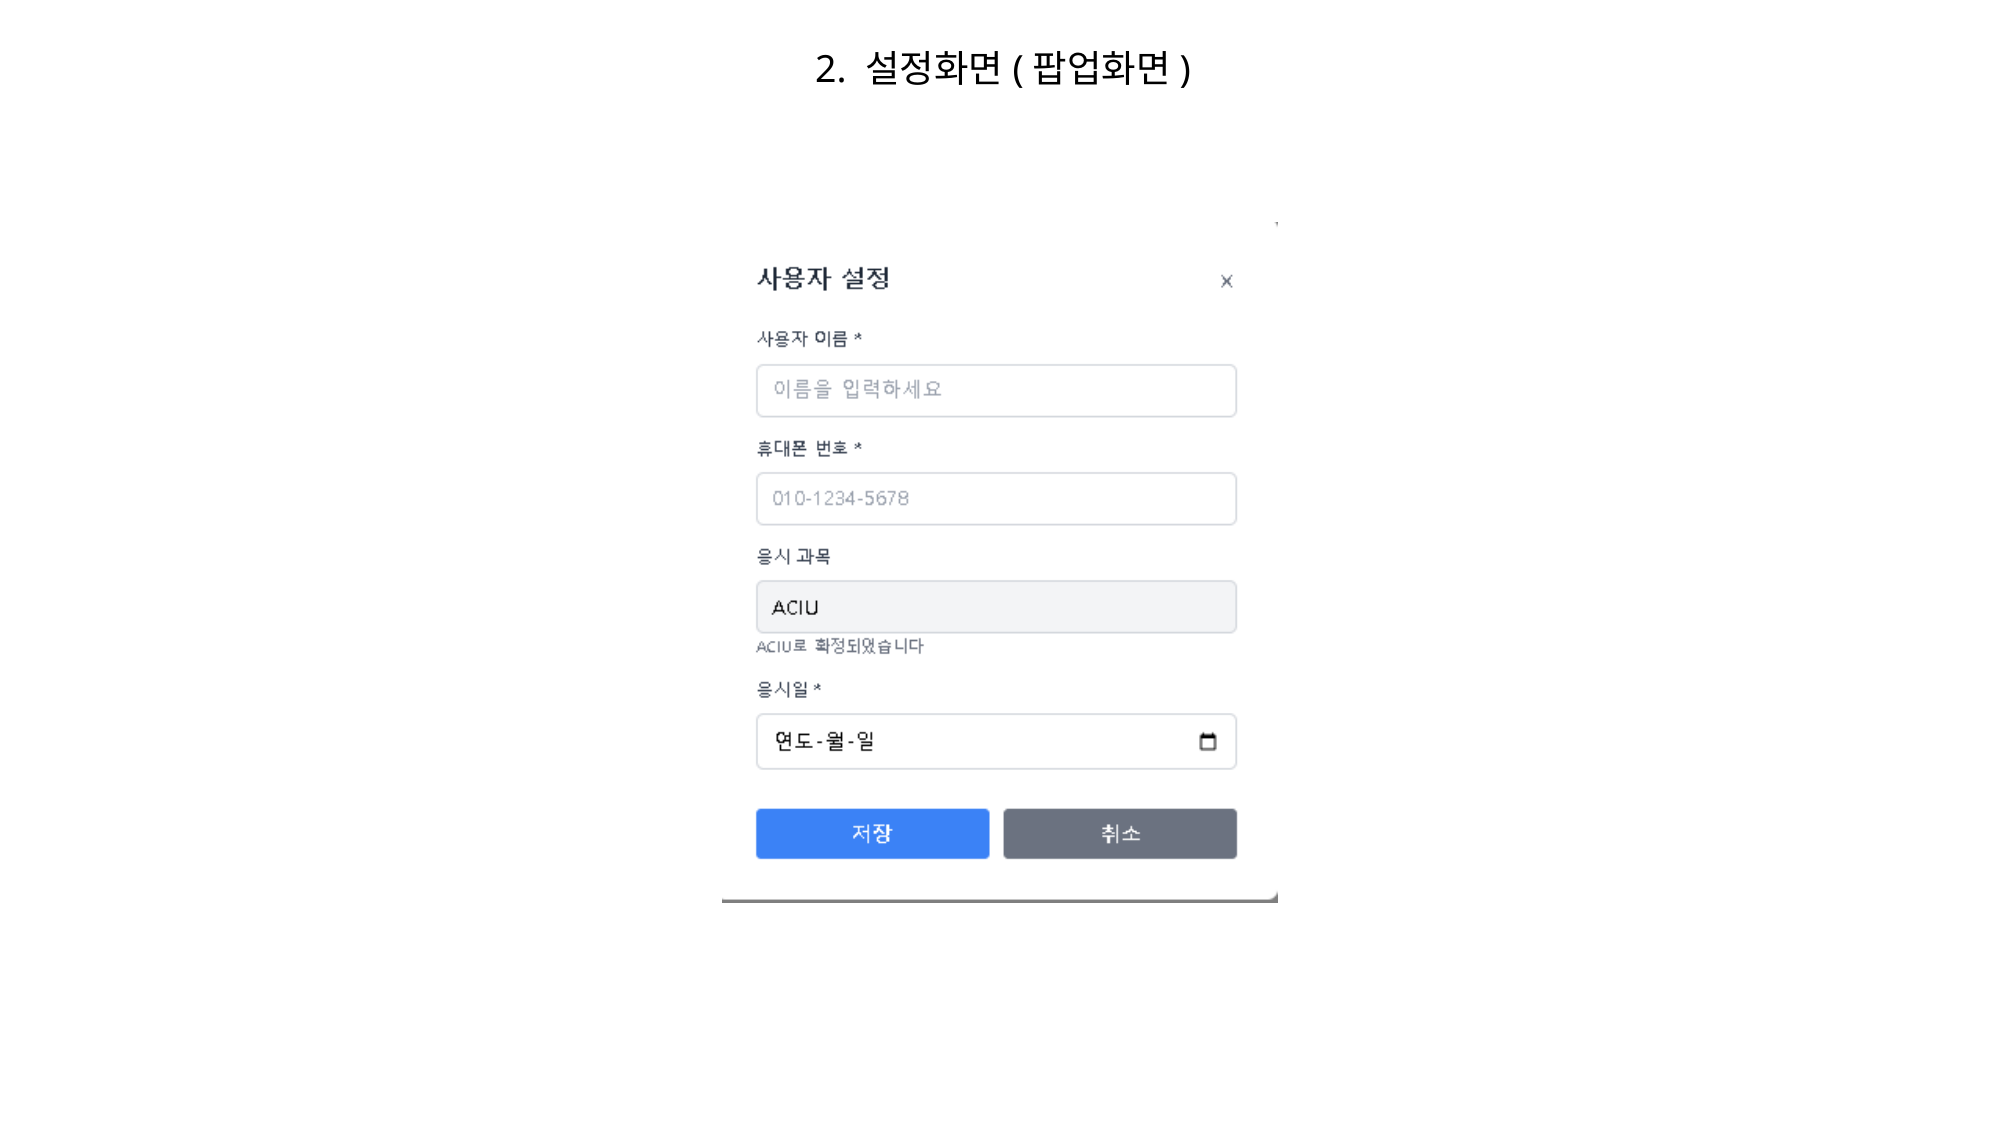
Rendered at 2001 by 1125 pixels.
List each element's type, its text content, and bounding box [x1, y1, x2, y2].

text_box 2. 설정화면(팝업화면) [800, 37, 1206, 98]
picture [722, 222, 1278, 903]
